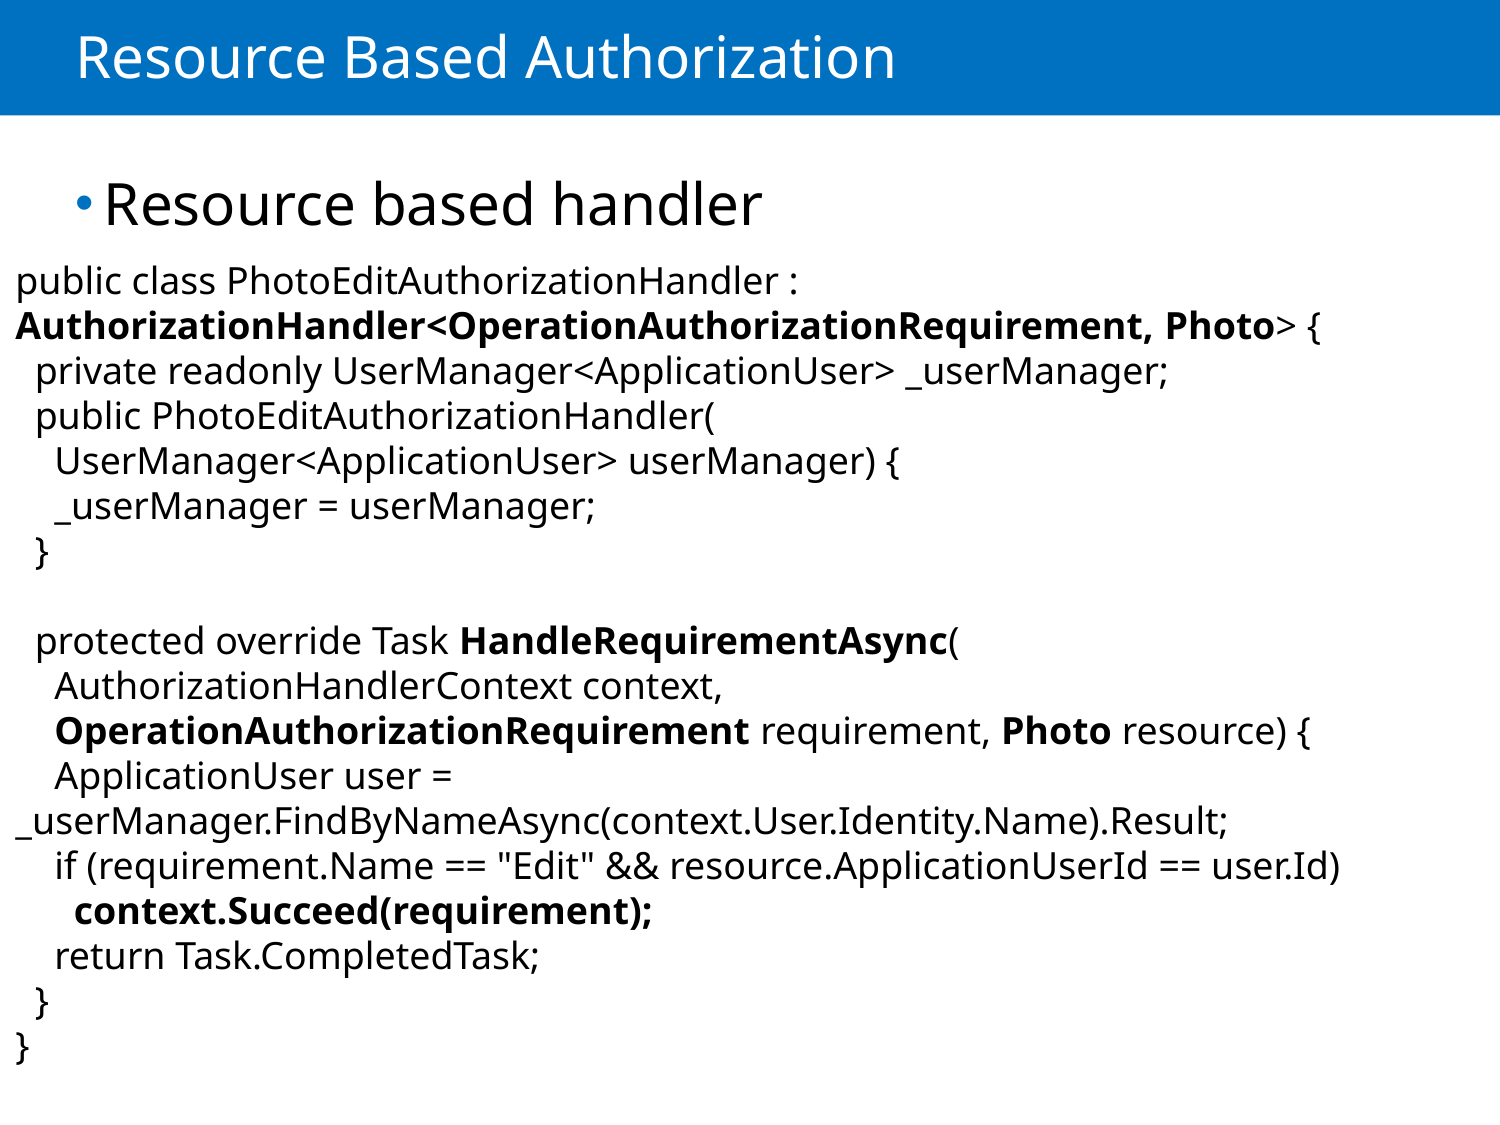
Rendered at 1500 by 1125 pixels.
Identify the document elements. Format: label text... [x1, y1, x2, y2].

text_box public class PhotoEditAuthorizationHandler : AuthorizationHandler<OperationAuthorizationRequirement, Photo> { private readonly UserManager<ApplicationUser> _userManager; public PhotoEditAuthorizationHandler( UserManager<ApplicationUser> userManager) { _userManager = userManager; } protected override Task HandleRequirementAsync( AuthorizationHandlerContext context, OperationAuthorizationRequirement requirement, Photo resource) { ApplicationUser user = _userManager.FindByNameAsync(context.User.Identity.Name).Result; if (requirement.Name == "Edit" && resource.ApplicationUserId == user.Id) context.Succeed(requirement); return Task.CompletedTask; } } [0, 249, 1500, 1075]
list Resource based handler [74, 167, 1408, 249]
title Resource Based Authorization [75, 0, 1351, 122]
